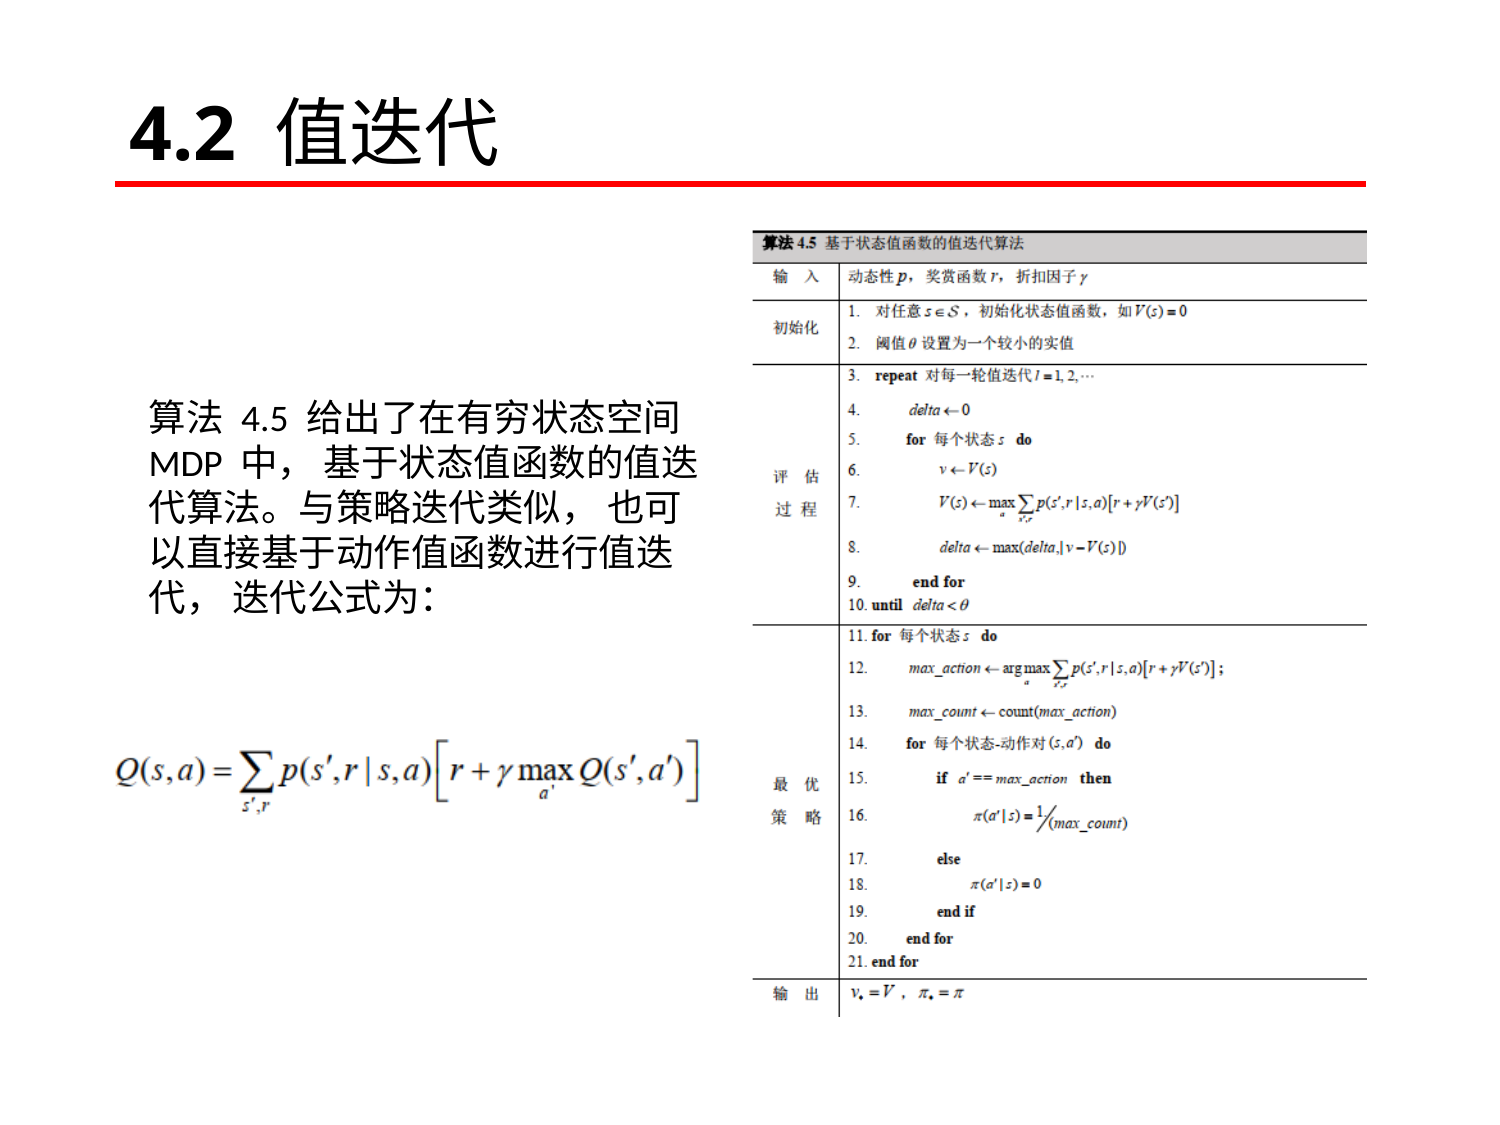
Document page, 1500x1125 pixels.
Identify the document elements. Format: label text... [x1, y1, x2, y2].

picture [749, 228, 1367, 1017]
text_box 4.2 值迭代 [114, 78, 828, 181]
text_box 算法 4.5 给出了在有穷状态空间 MDP 中， 基于状态值函数的值迭代算法。与策略迭代类似， 也可以直接基于动作值函数进行值迭代， 迭代公式为： [133, 386, 719, 627]
picture [102, 738, 734, 829]
